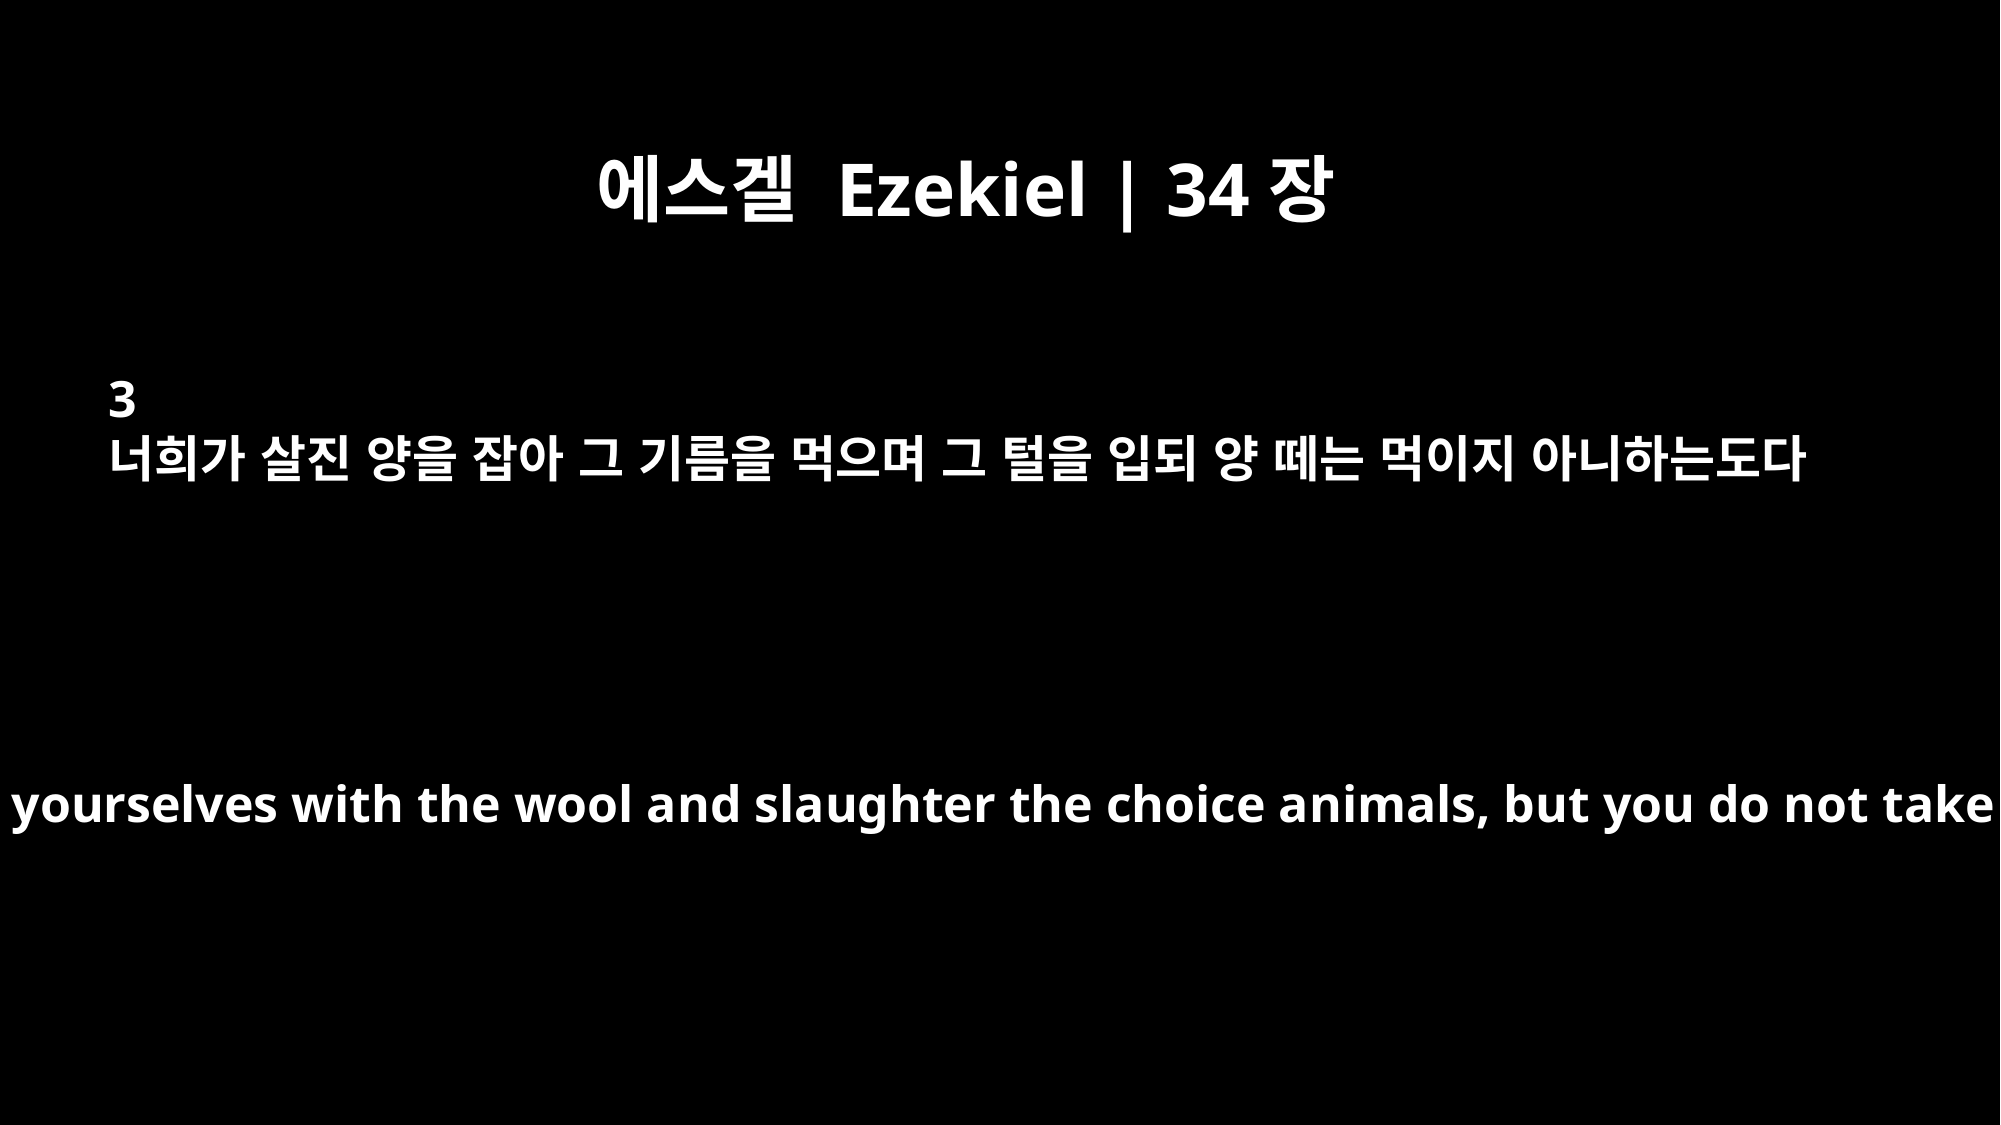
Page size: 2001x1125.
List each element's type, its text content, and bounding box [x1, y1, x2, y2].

text_box 3 너희가 살진 양을 잡아 그 기름을 먹으며 그 털을 입되 양 떼는 먹이지 아니하는도다 [93, 359, 1824, 495]
text_box You eat the curds, clothe yourselves with the wool and slaughter the choice animals, but you do not take care of the flock. [0, 764, 2000, 840]
text_box 에스겔 Ezekiel | 34장 [581, 136, 1351, 239]
